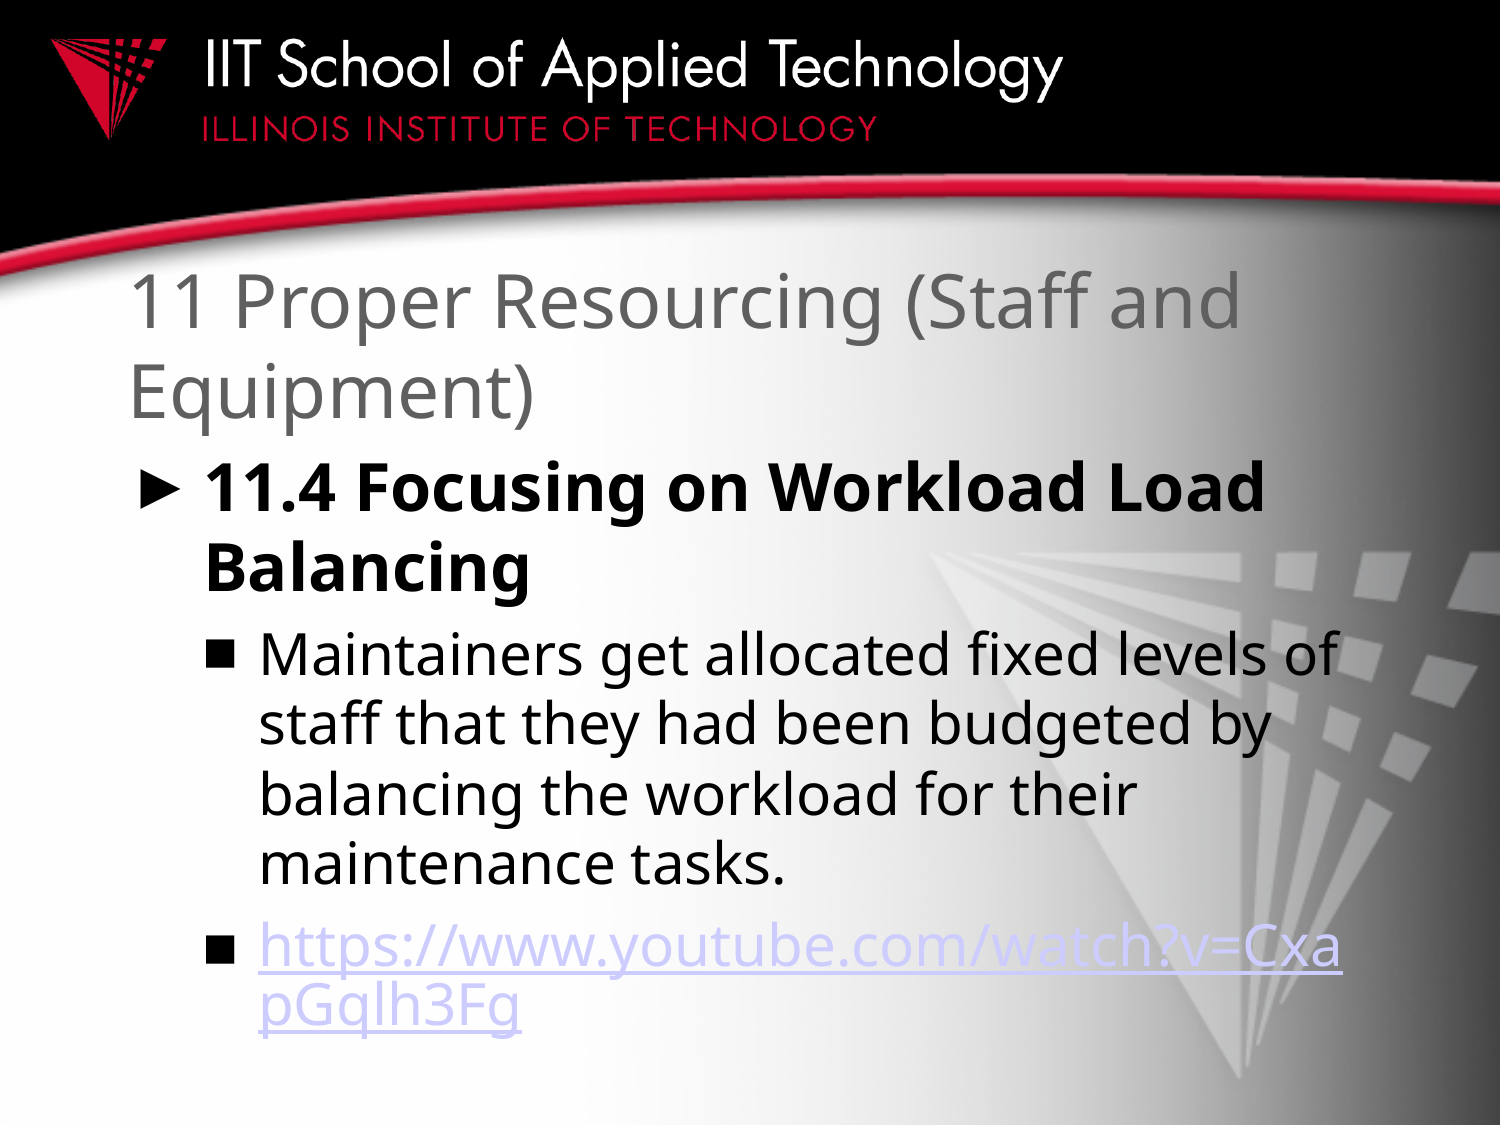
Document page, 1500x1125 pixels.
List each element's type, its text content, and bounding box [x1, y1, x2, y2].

picture [0, 0, 1500, 1125]
list 11.4 Focusing on Workload Load Balancing Maintainers get allocated fixed levels of staff that they had been budgeted by balancing the workload for their maintenance tasks. https://www.youtube.com/watch?v=CxapGqlh3Fg [112, 437, 1388, 1063]
title 11 Proper Resourcing (Staff and Equipment) [112, 249, 1388, 437]
